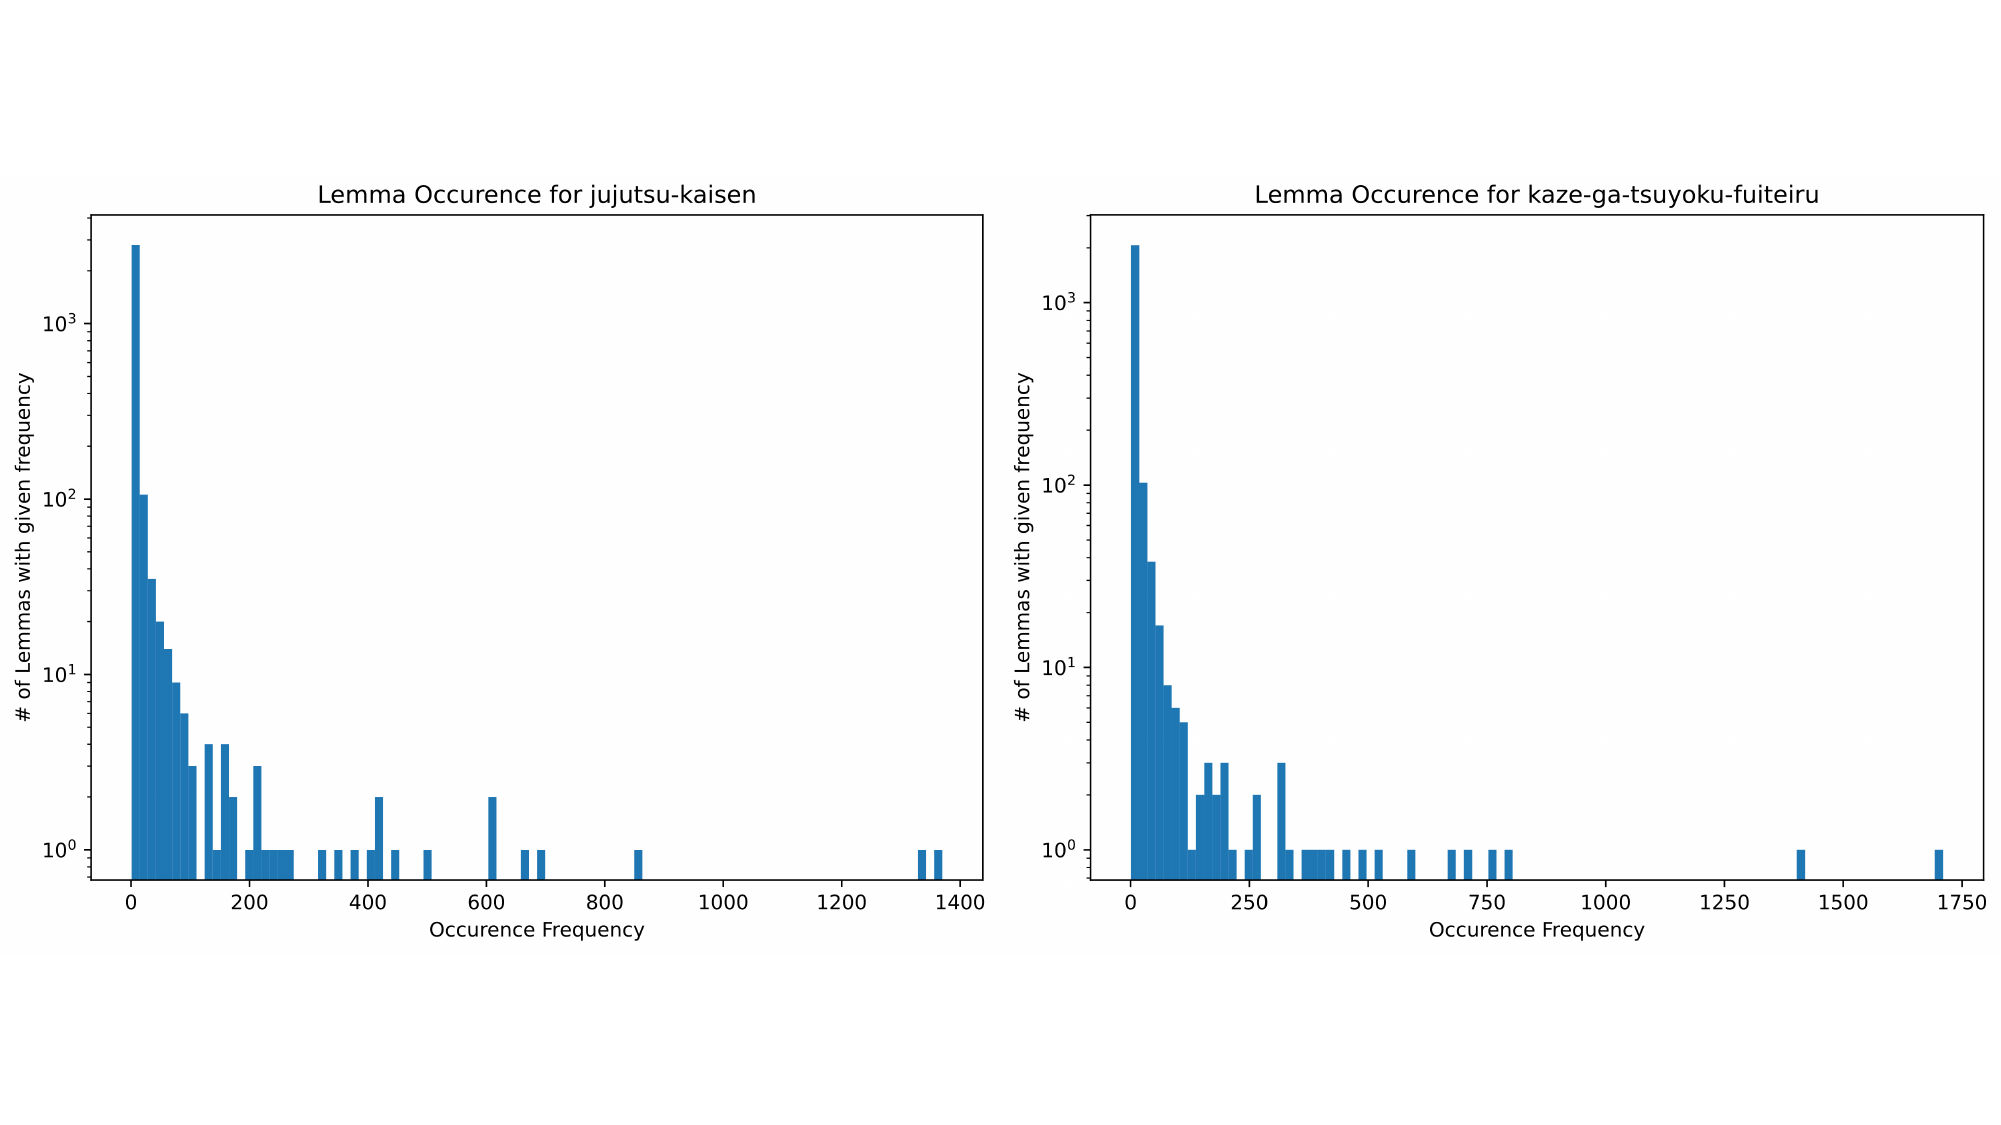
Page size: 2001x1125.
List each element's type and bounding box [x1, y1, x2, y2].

picture [0, 170, 2000, 955]
